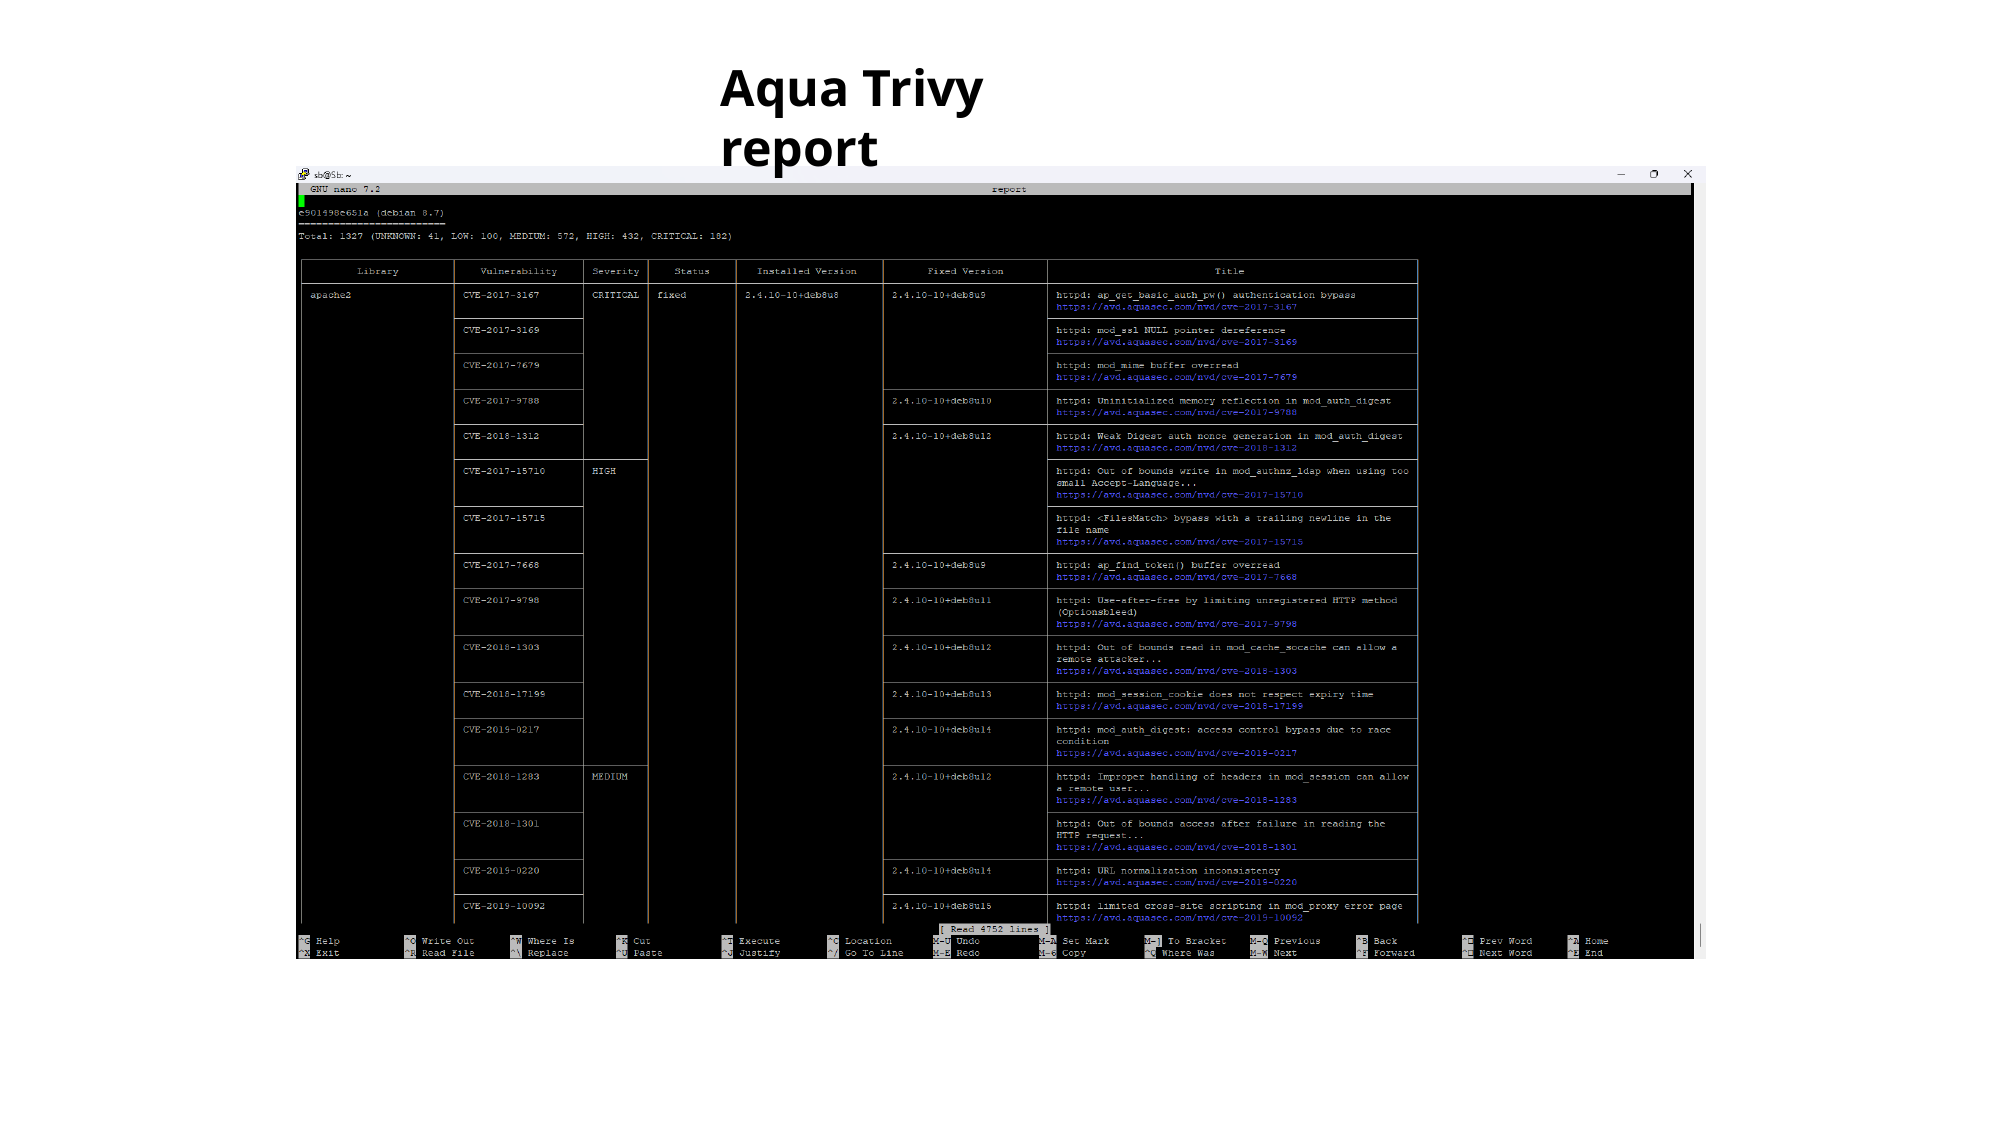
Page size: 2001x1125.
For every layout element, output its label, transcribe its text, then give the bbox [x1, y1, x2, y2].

text_box Aqua Trivy report [705, 49, 1119, 165]
picture [295, 165, 1706, 960]
